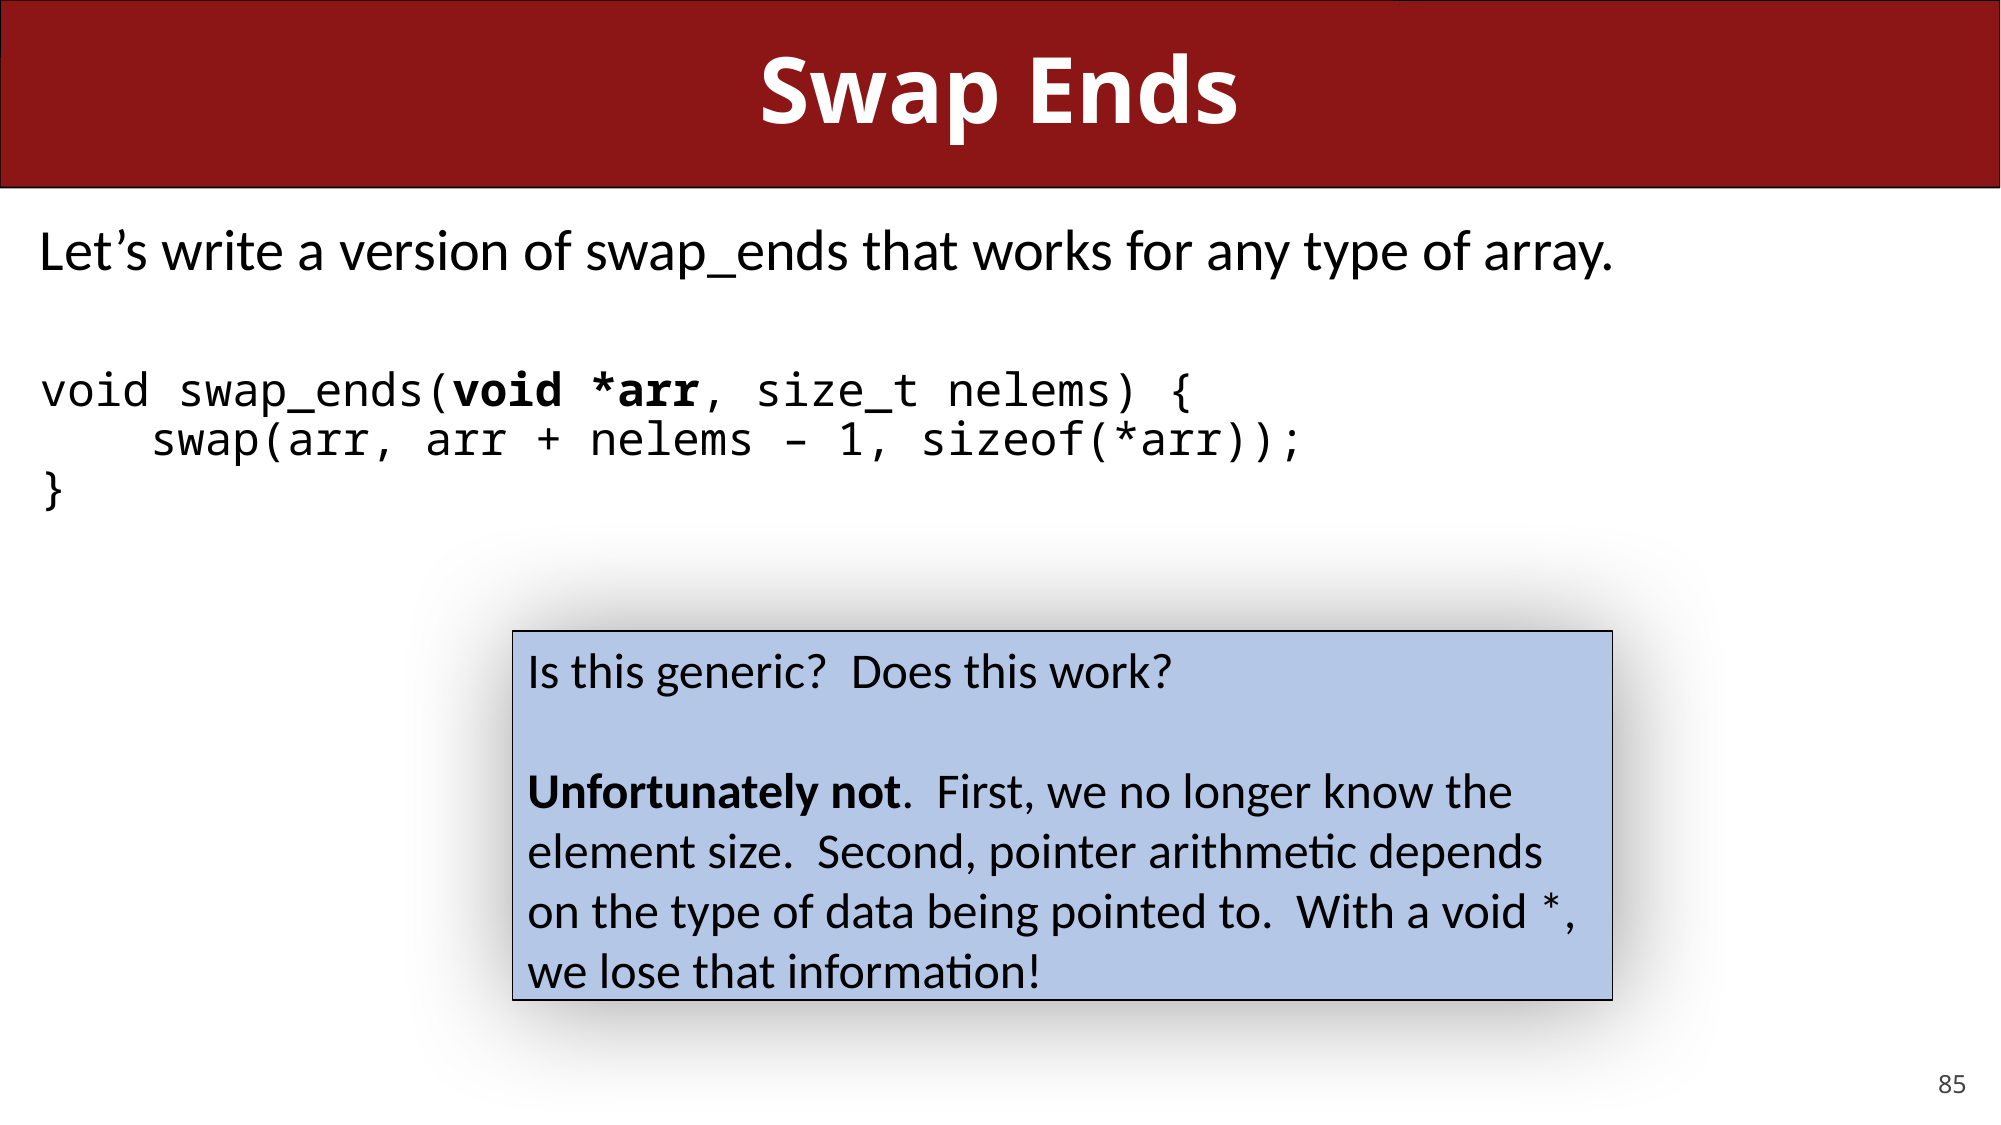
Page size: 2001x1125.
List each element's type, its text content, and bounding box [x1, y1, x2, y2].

text_box Is this generic? Does this work? Unfortunately not. First, we no longer know the element size. Second, pointer arithmetic depends on the type of data being pointed to. With a void *, we lose that information! [512, 630, 1613, 1000]
list Let’s write a version of swap_ends that works for any type of array. void swap_ends(void *arr, size_t nelems) { swap(arr, arr + nelems – 1, sizeof(*arr)); } [24, 212, 1963, 1125]
title Swap Ends [75, 0, 1925, 188]
